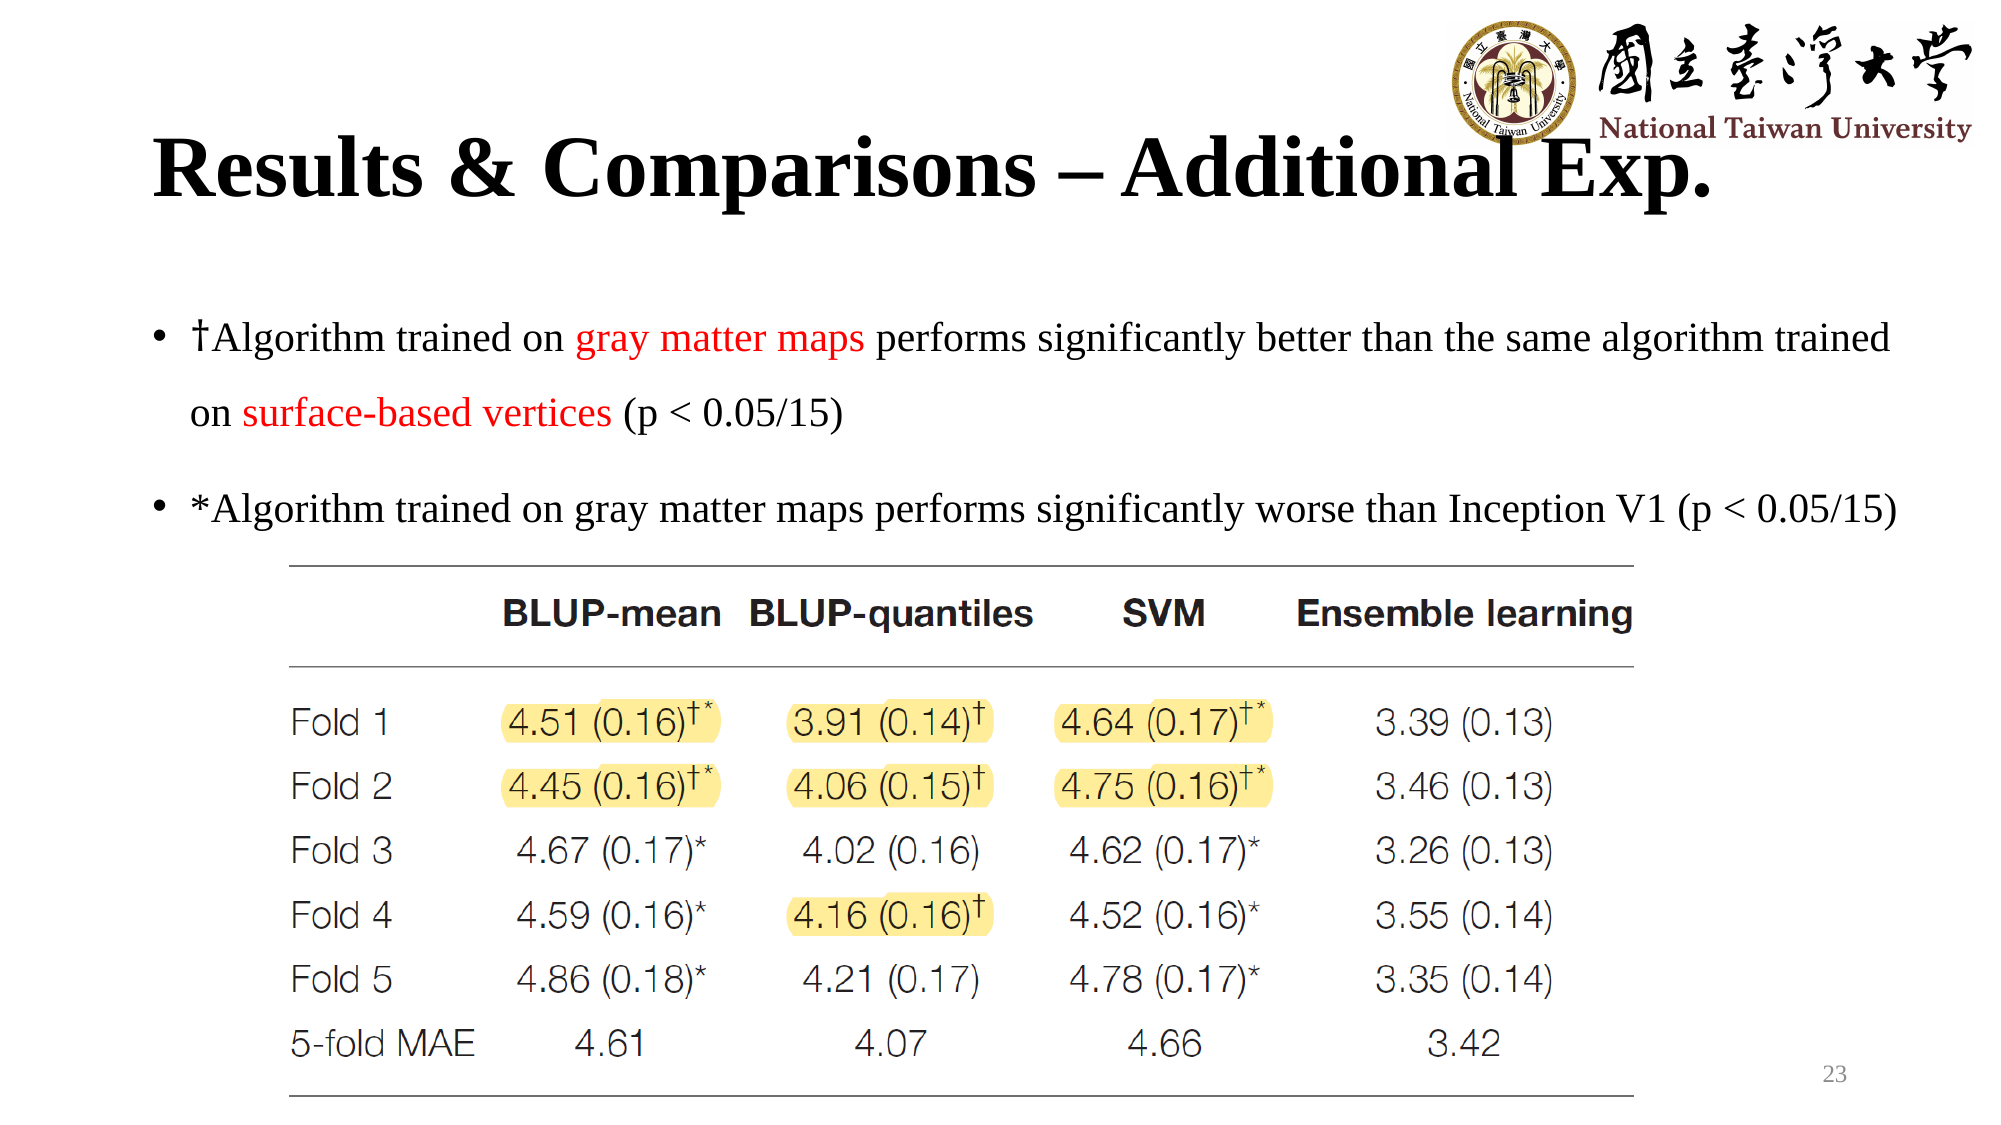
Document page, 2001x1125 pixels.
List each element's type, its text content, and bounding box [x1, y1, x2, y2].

list †Algorithm trained on gray matter maps performs significantly better than the same algorithm trained on surface-based vertices (p < 0.05/15) *Algorithm trained on gray matter maps performs significantly worse than Inception V1 (p < 0.05/15) [137, 277, 1918, 559]
slide_number 23 [1412, 1042, 1863, 1103]
title Results & Comparisons – Additional Exp. [137, 59, 1863, 277]
picture [1446, 21, 1974, 148]
picture [287, 562, 1638, 1099]
